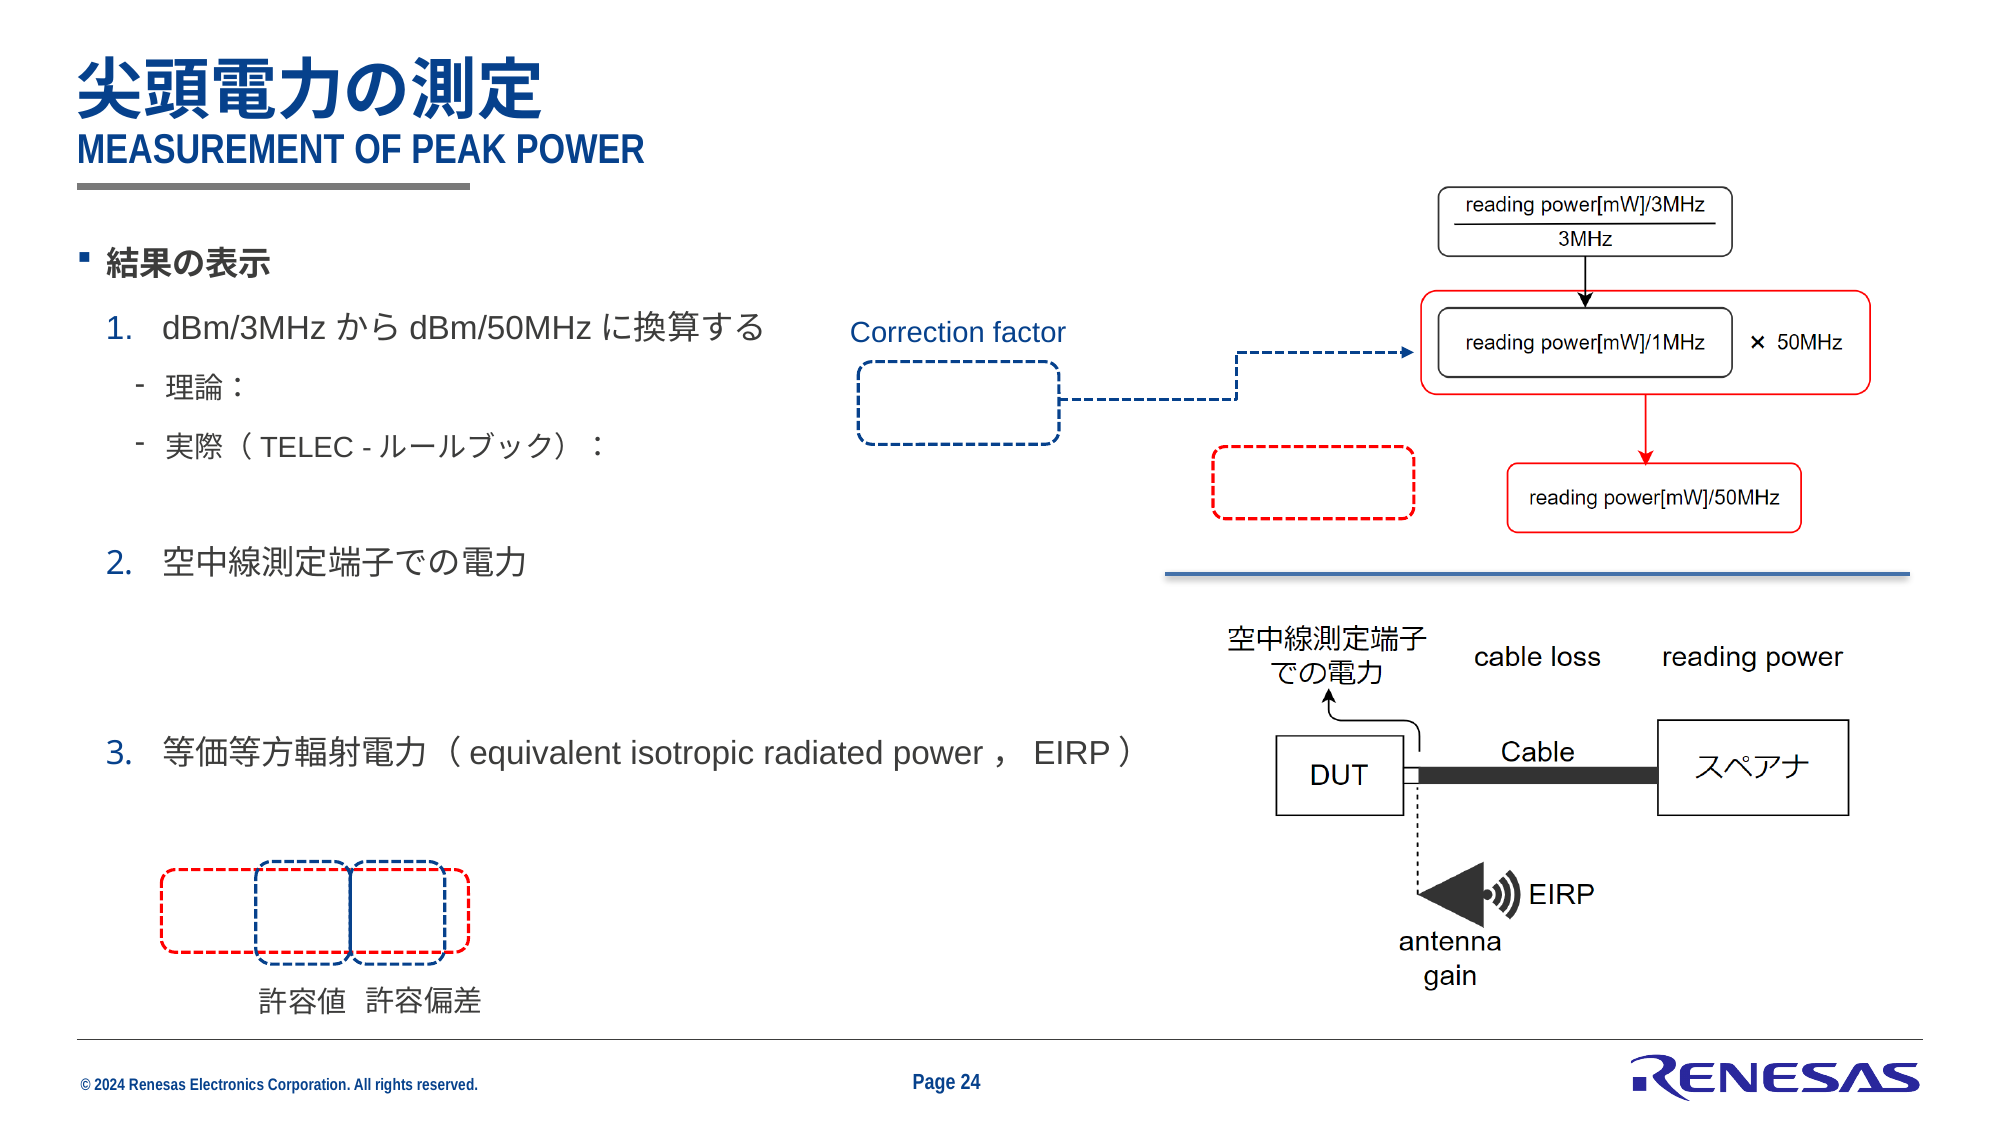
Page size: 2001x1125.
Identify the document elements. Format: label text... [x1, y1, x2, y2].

text_box [159, 867, 256, 955]
text_box [445, 867, 471, 955]
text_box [1058, 352, 1415, 400]
title 尖頭電力の測定 measurement of peak power [76, 54, 1922, 173]
text_box [856, 359, 1062, 447]
text_box [348, 859, 447, 967]
text_box Correction factor [835, 305, 1082, 356]
text_box 許容値 [244, 975, 362, 1026]
picture [1223, 624, 1851, 997]
text_box 許容偏差 [350, 974, 498, 1025]
picture [1413, 169, 1874, 536]
text_box [1210, 444, 1408, 521]
picture [1628, 1052, 1923, 1103]
text_box [253, 859, 350, 967]
